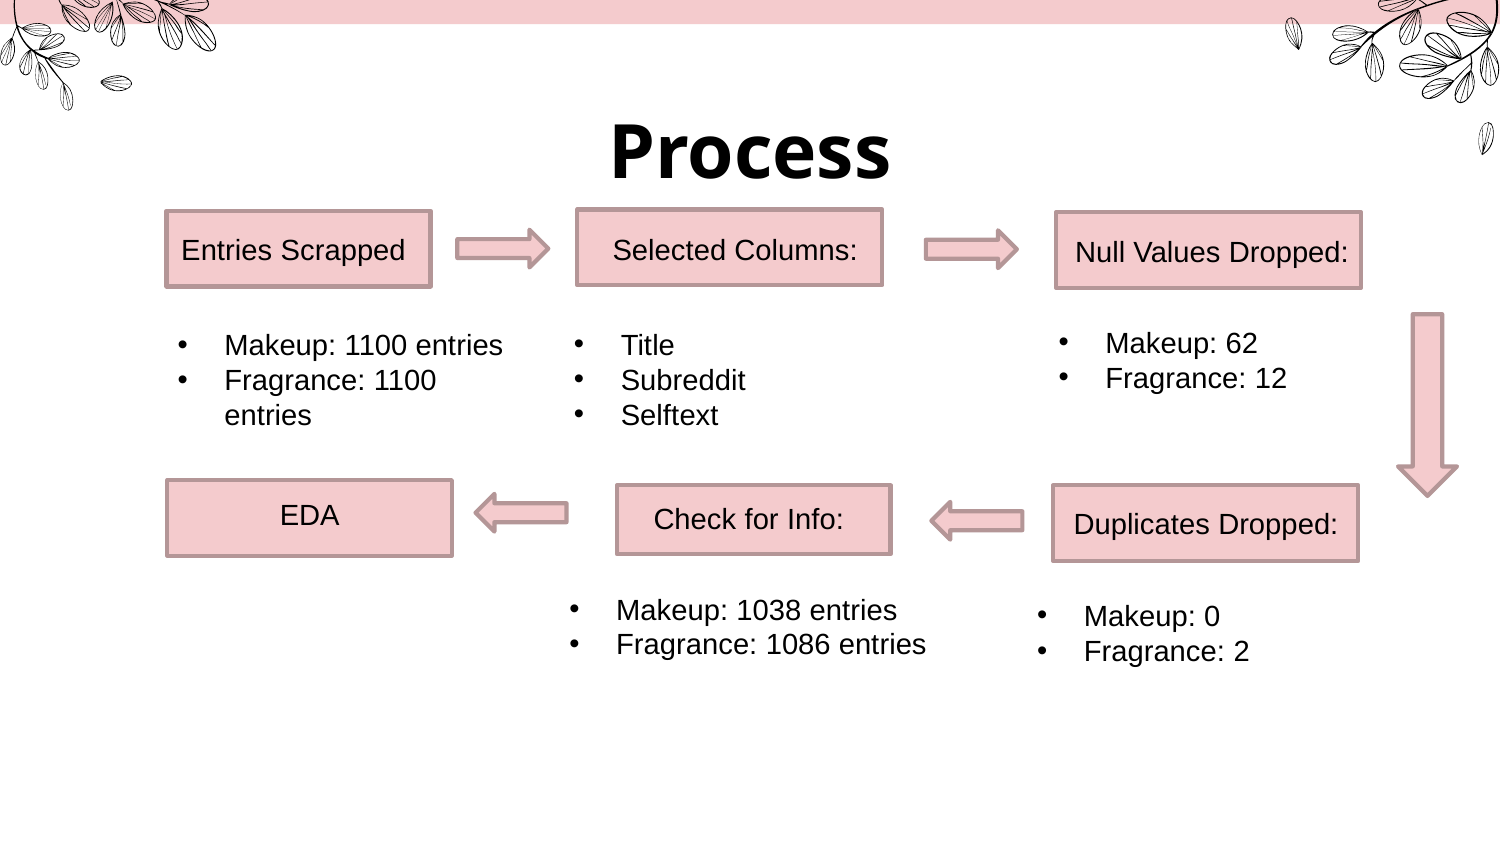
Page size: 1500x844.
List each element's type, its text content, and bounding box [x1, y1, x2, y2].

text_box [1051, 483, 1360, 563]
text_box [1054, 210, 1363, 290]
text_box Title Subreddit Selftext [559, 319, 905, 439]
text_box Entries Scrapped [166, 223, 431, 274]
text_box Makeup: 1100 entries Fragrance: 1100 entries [162, 319, 521, 439]
text_box Null Values Dropped: [1060, 225, 1382, 276]
text_box Makeup: 1038 entries Fragrance: 1086 entries [554, 583, 944, 668]
text_box [615, 483, 893, 556]
text_box Makeup: 62 Fragrance: 12 [1043, 316, 1389, 402]
title Process [116, 88, 1383, 190]
text_box Duplicates Dropped: [1058, 497, 1380, 548]
text_box Selected Columns: [597, 223, 919, 274]
text_box [1396, 312, 1459, 499]
text_box Makeup: 0 Fragrance: 2 [1022, 590, 1368, 675]
text_box [960, 509, 1025, 533]
text_box EDA [265, 488, 587, 539]
text_box [455, 227, 551, 270]
text_box Check for Info: [638, 493, 960, 543]
text_box [575, 207, 884, 287]
text_box [923, 228, 1019, 271]
text_box [165, 478, 454, 558]
text_box [164, 209, 433, 289]
